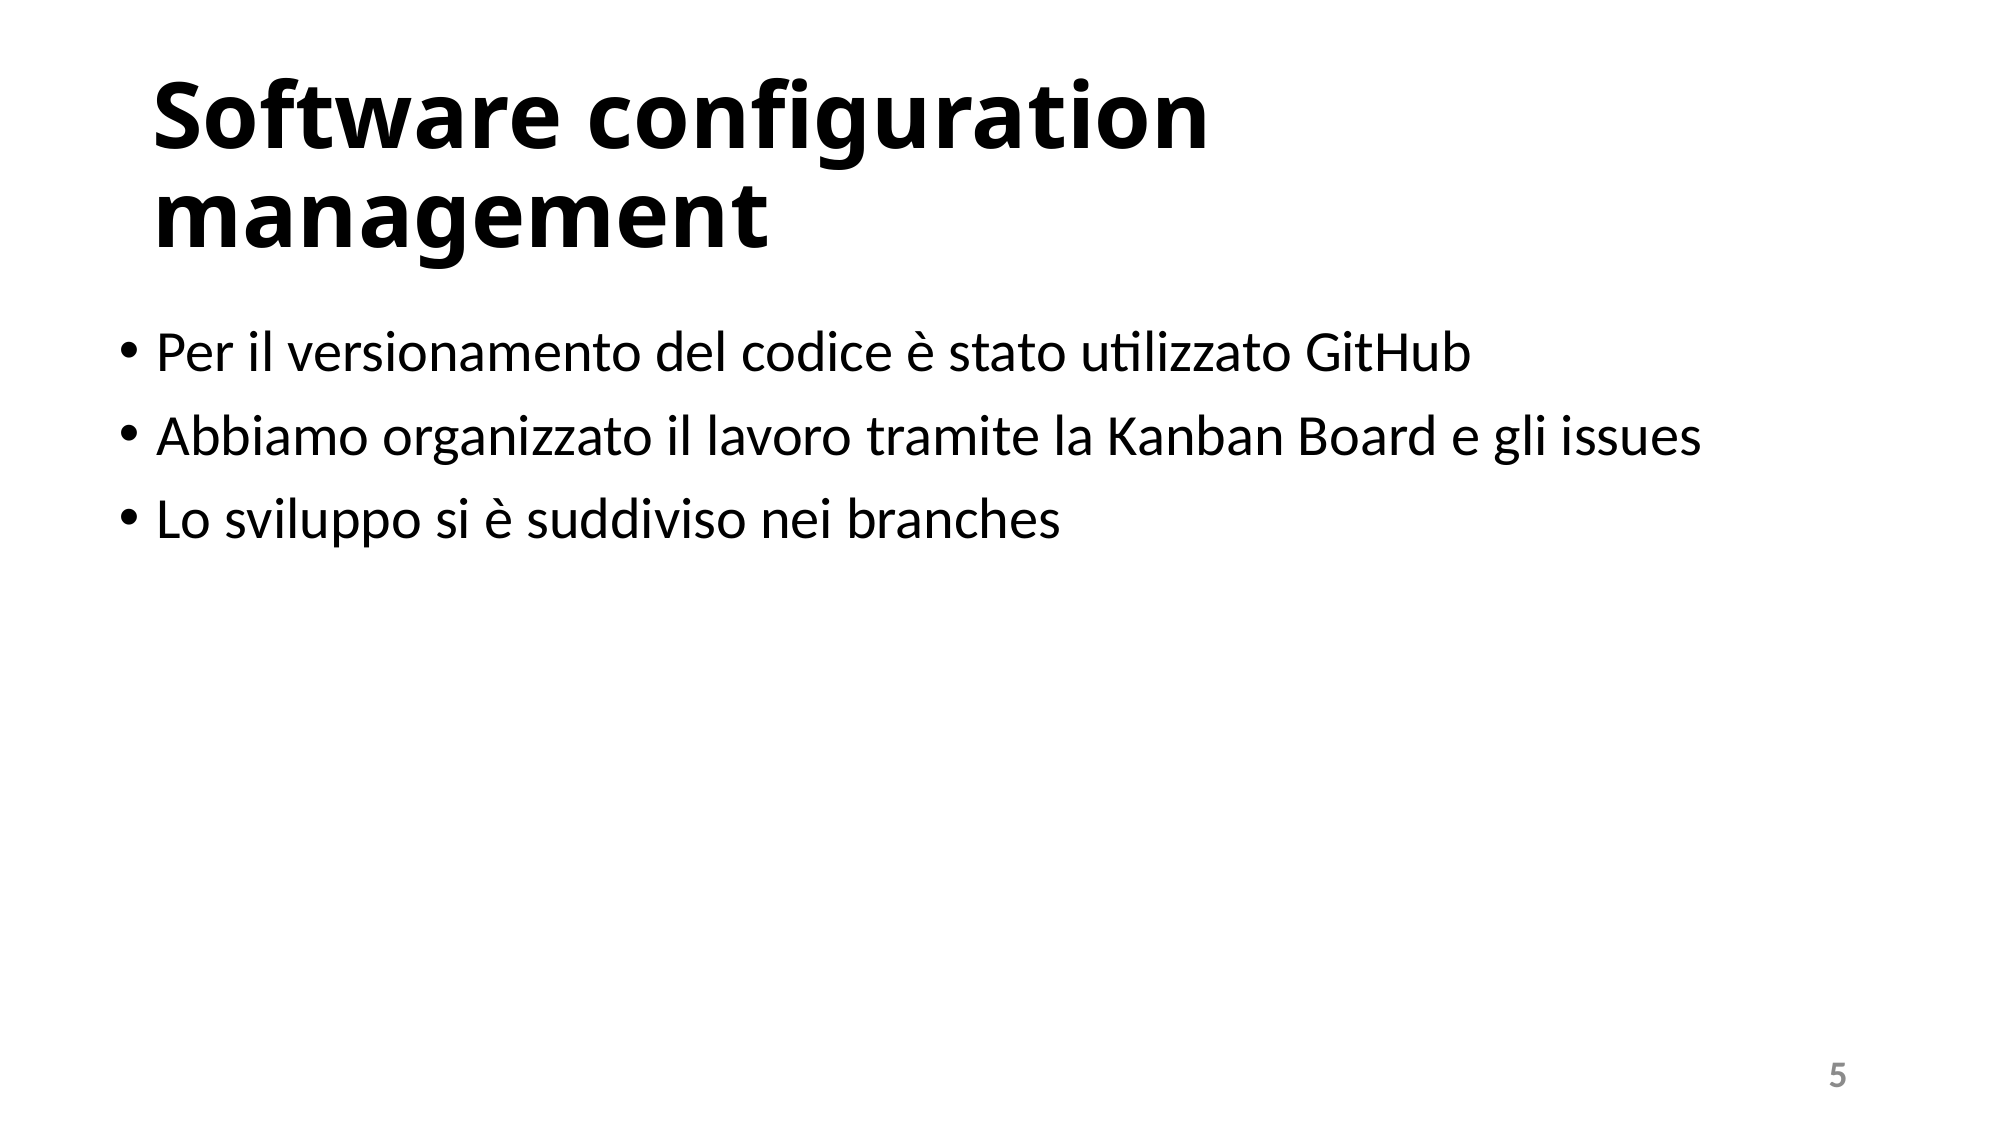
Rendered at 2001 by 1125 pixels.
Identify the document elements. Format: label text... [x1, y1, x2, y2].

title Software configuration management [137, 59, 1863, 278]
list Per il versionamento del codice è stato utilizzato GitHub Abbiamo organizzato il lavoro tramite la Kanban Board e gli issues Lo sviluppo si è suddiviso nei branches [103, 313, 1829, 620]
slide_number 5 [1412, 1042, 1863, 1103]
